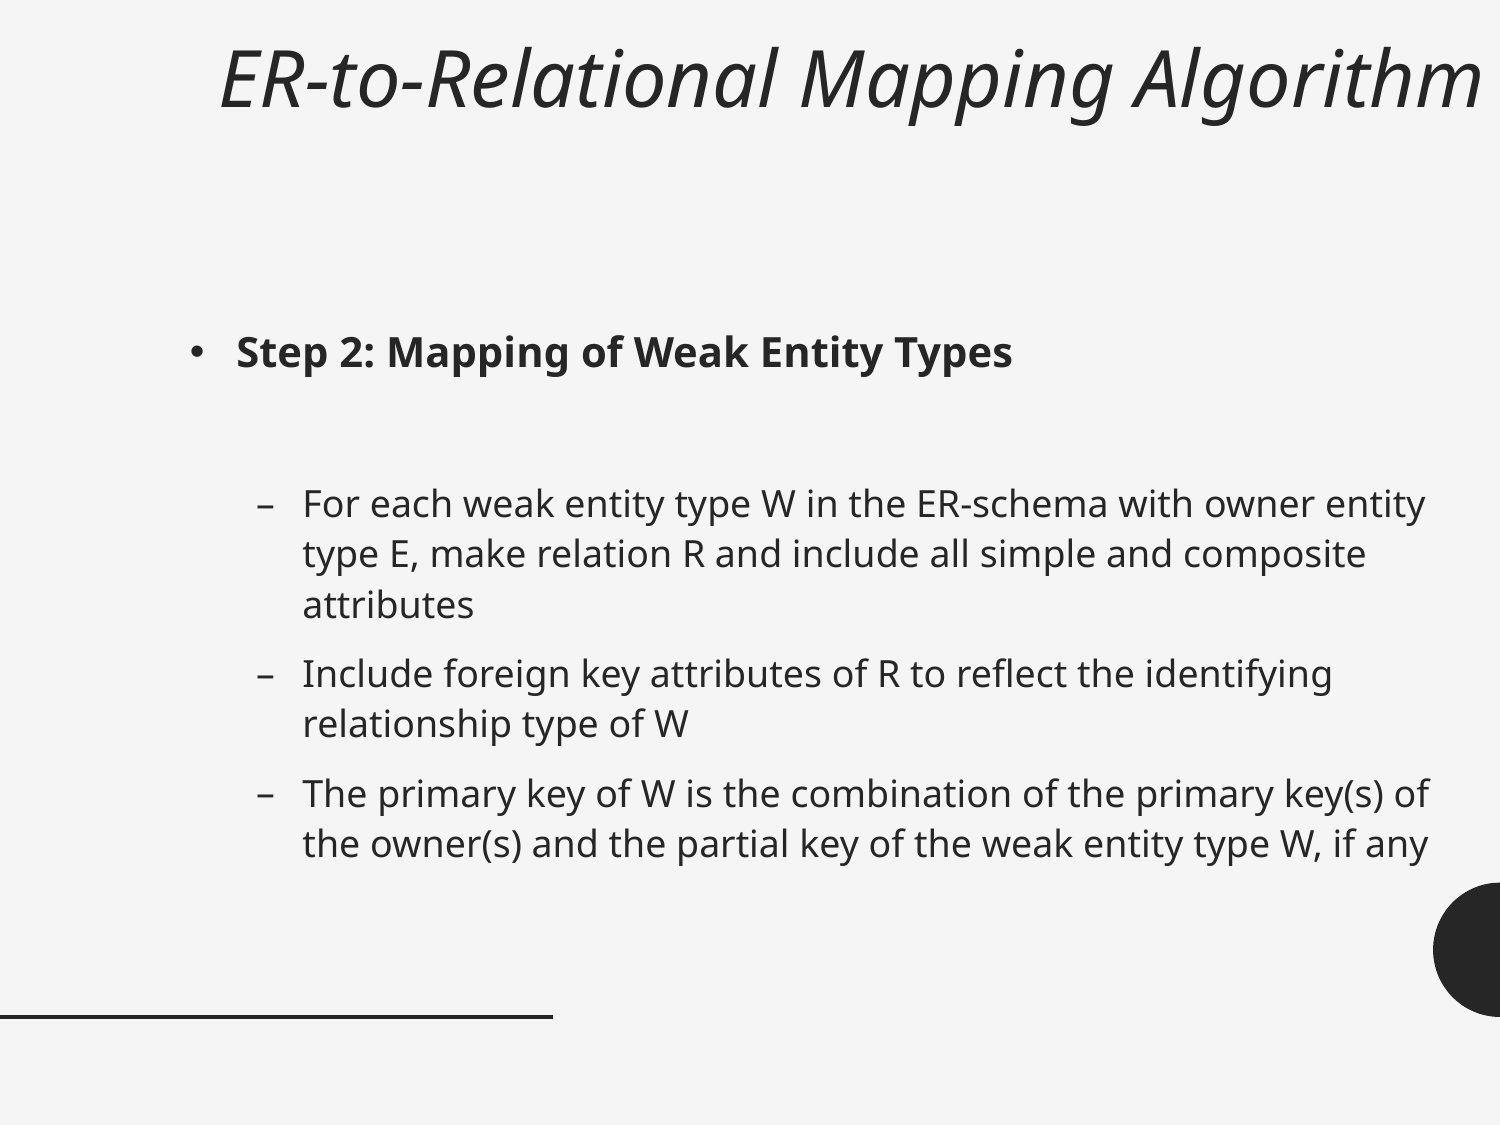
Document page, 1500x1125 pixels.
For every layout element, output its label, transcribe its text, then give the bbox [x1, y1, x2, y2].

list Step 2: Mapping of Weak Entity Types For each weak entity type W in the ER-schema with owner entity type E, make relation R and include all simple and composite attributes Include foreign key attributes of R to reflect the identifying relationship type of W The primary key of W is the combination of the primary key(s) of the owner(s) and the partial key of the weak entity type W, if any [174, 312, 1500, 1063]
title ER-to-Relational Mapping Algorithm [162, 31, 1500, 282]
